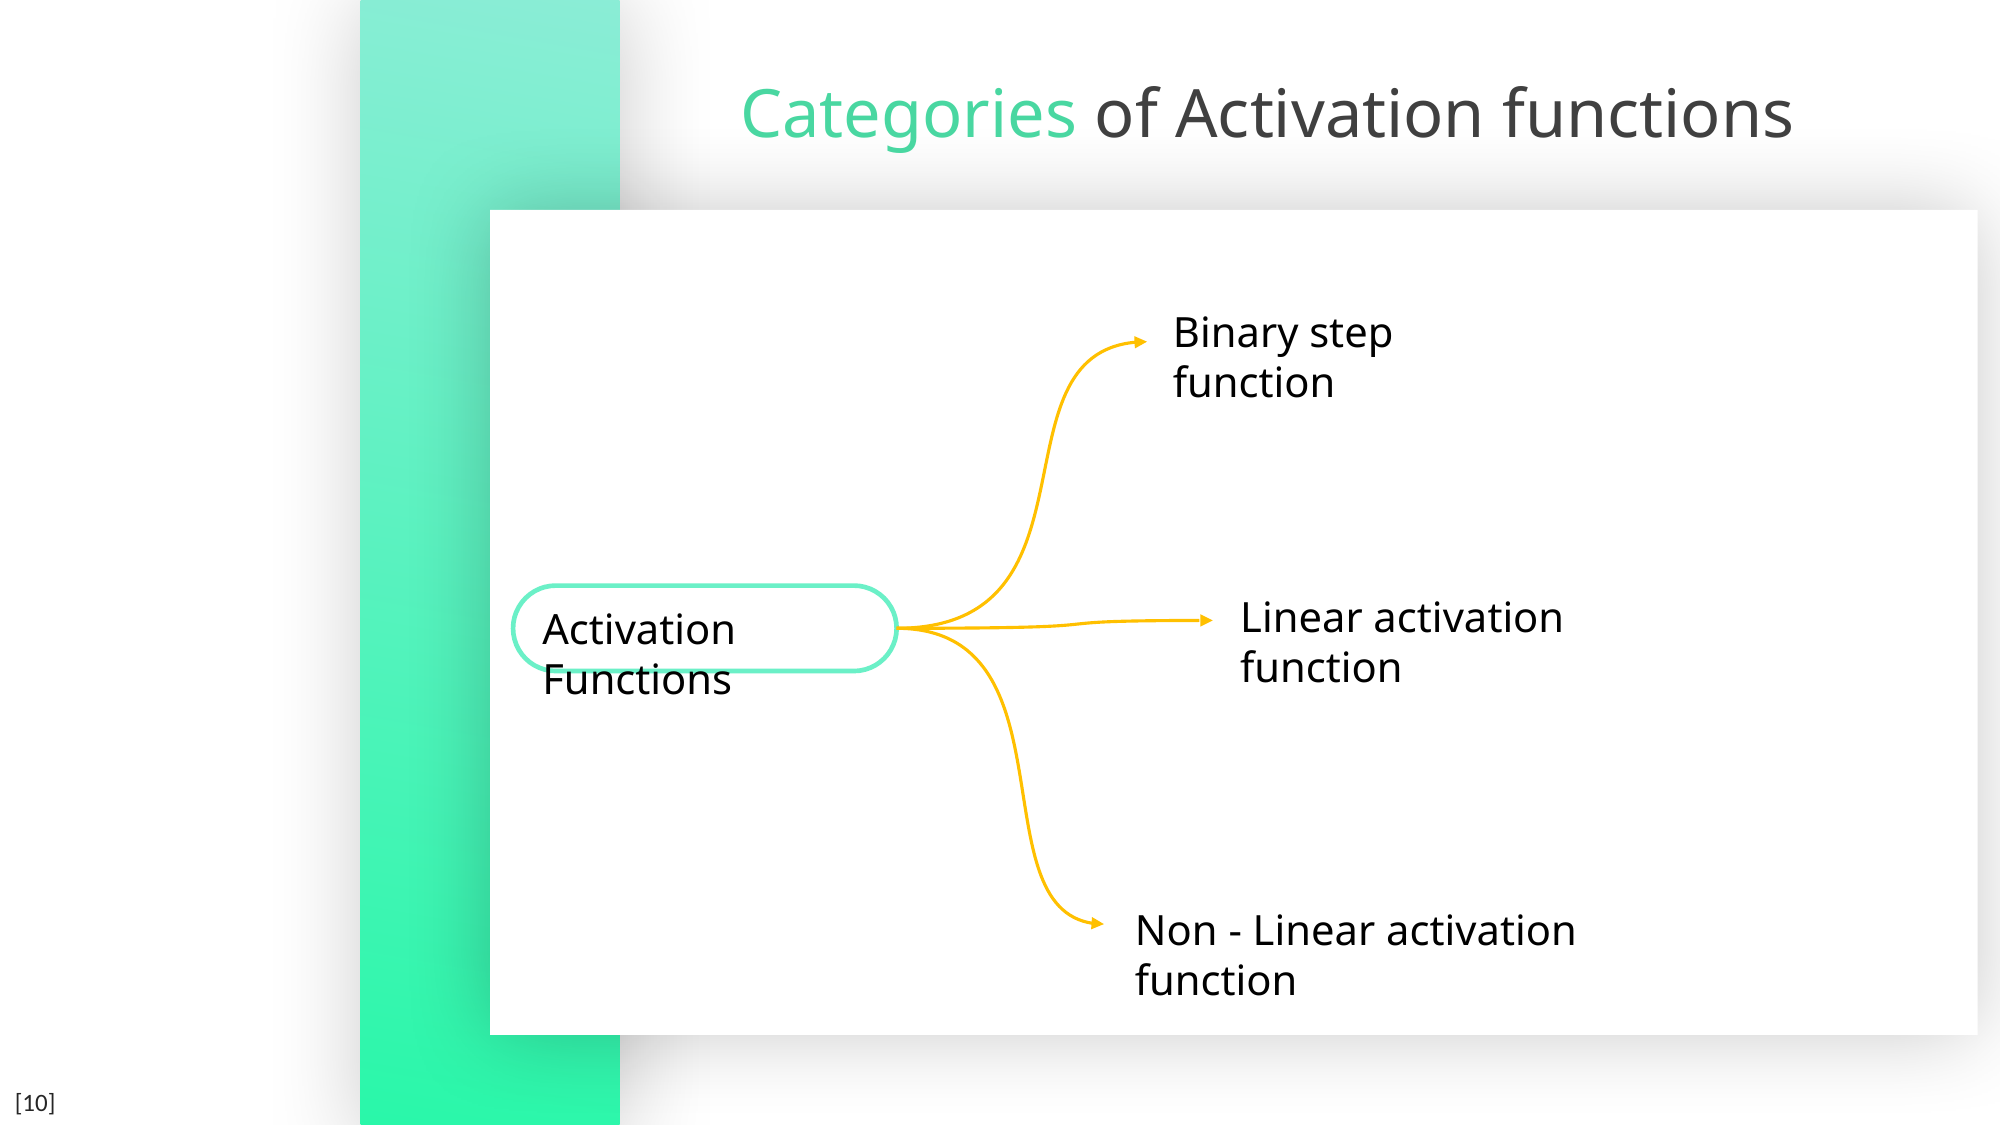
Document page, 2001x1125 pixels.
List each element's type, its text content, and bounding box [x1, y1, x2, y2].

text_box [897, 341, 1213, 925]
text_box [360, 0, 621, 1125]
text_box Categories of Activation functions [725, 62, 1828, 158]
text_box [489, 209, 1979, 1036]
text_box Linear activation function [1225, 582, 1722, 698]
text_box Activation Functions [527, 595, 897, 711]
text_box Binary step function [1158, 297, 1519, 413]
text_box [512, 584, 883, 662]
text_box Non - Linear activation function [1120, 896, 1672, 1011]
text_box [10] [0, 1079, 78, 1125]
